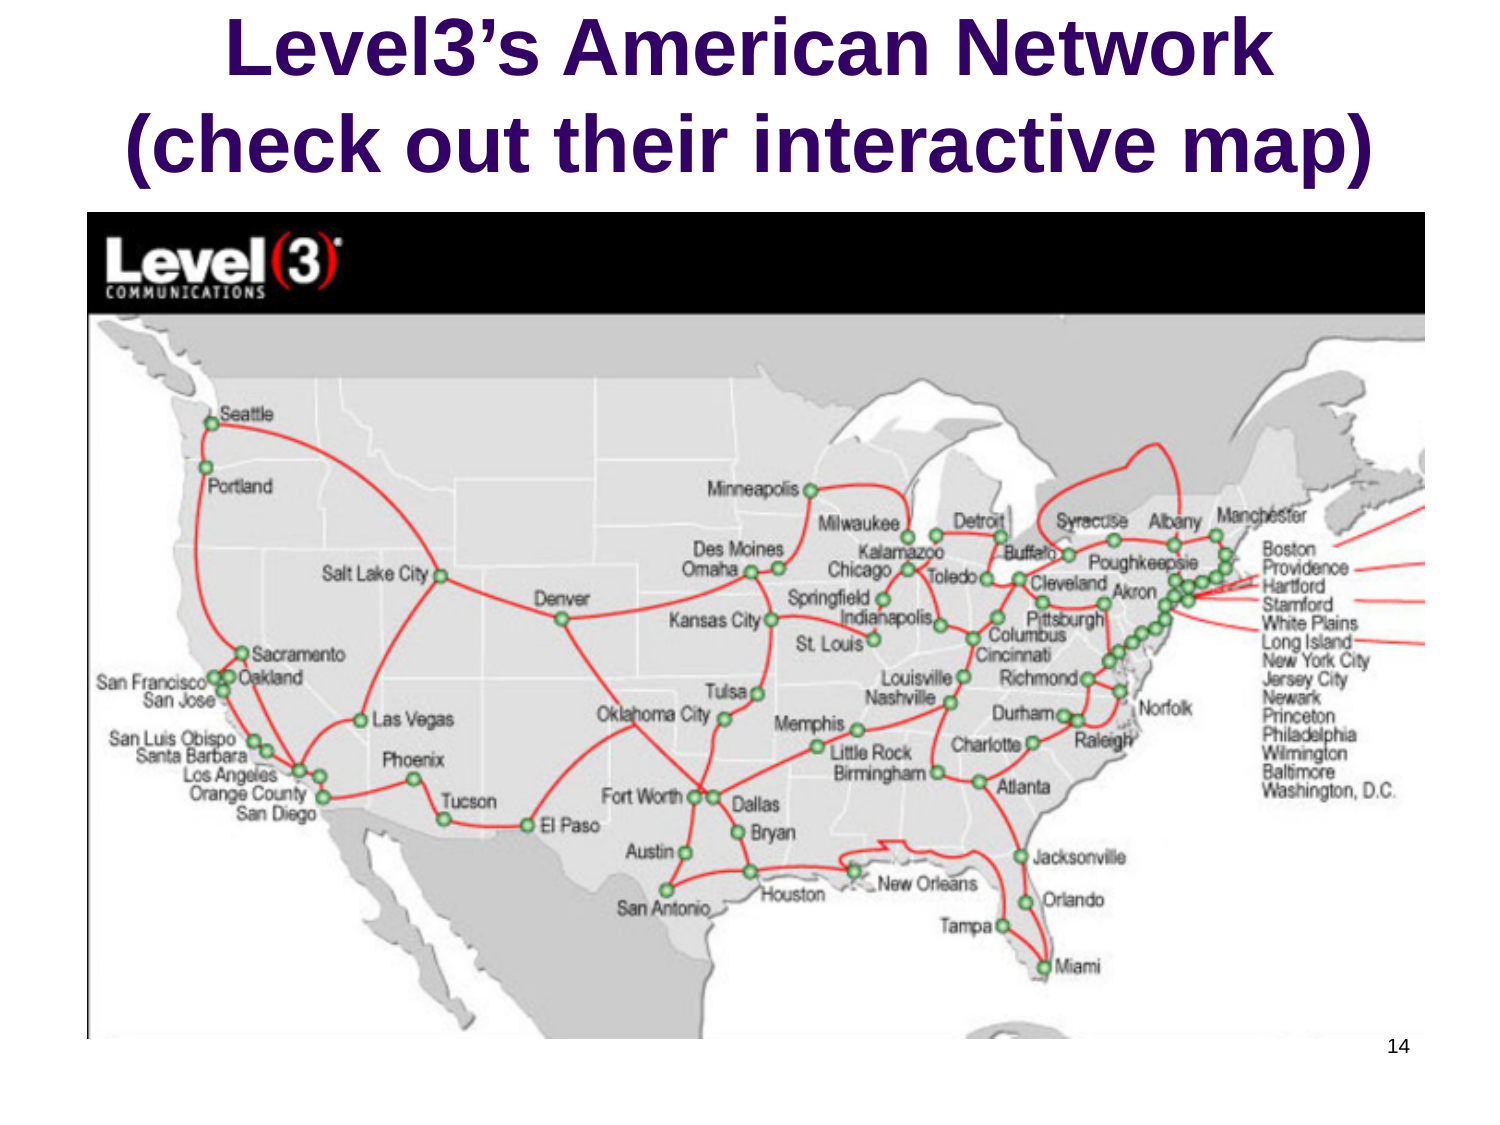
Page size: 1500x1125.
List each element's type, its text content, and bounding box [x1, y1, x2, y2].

title Level3’s American Network (check out their interactive map) [0, 54, 1500, 197]
picture [87, 212, 1426, 1040]
slide_number 14 [1074, 1046, 1426, 1101]
